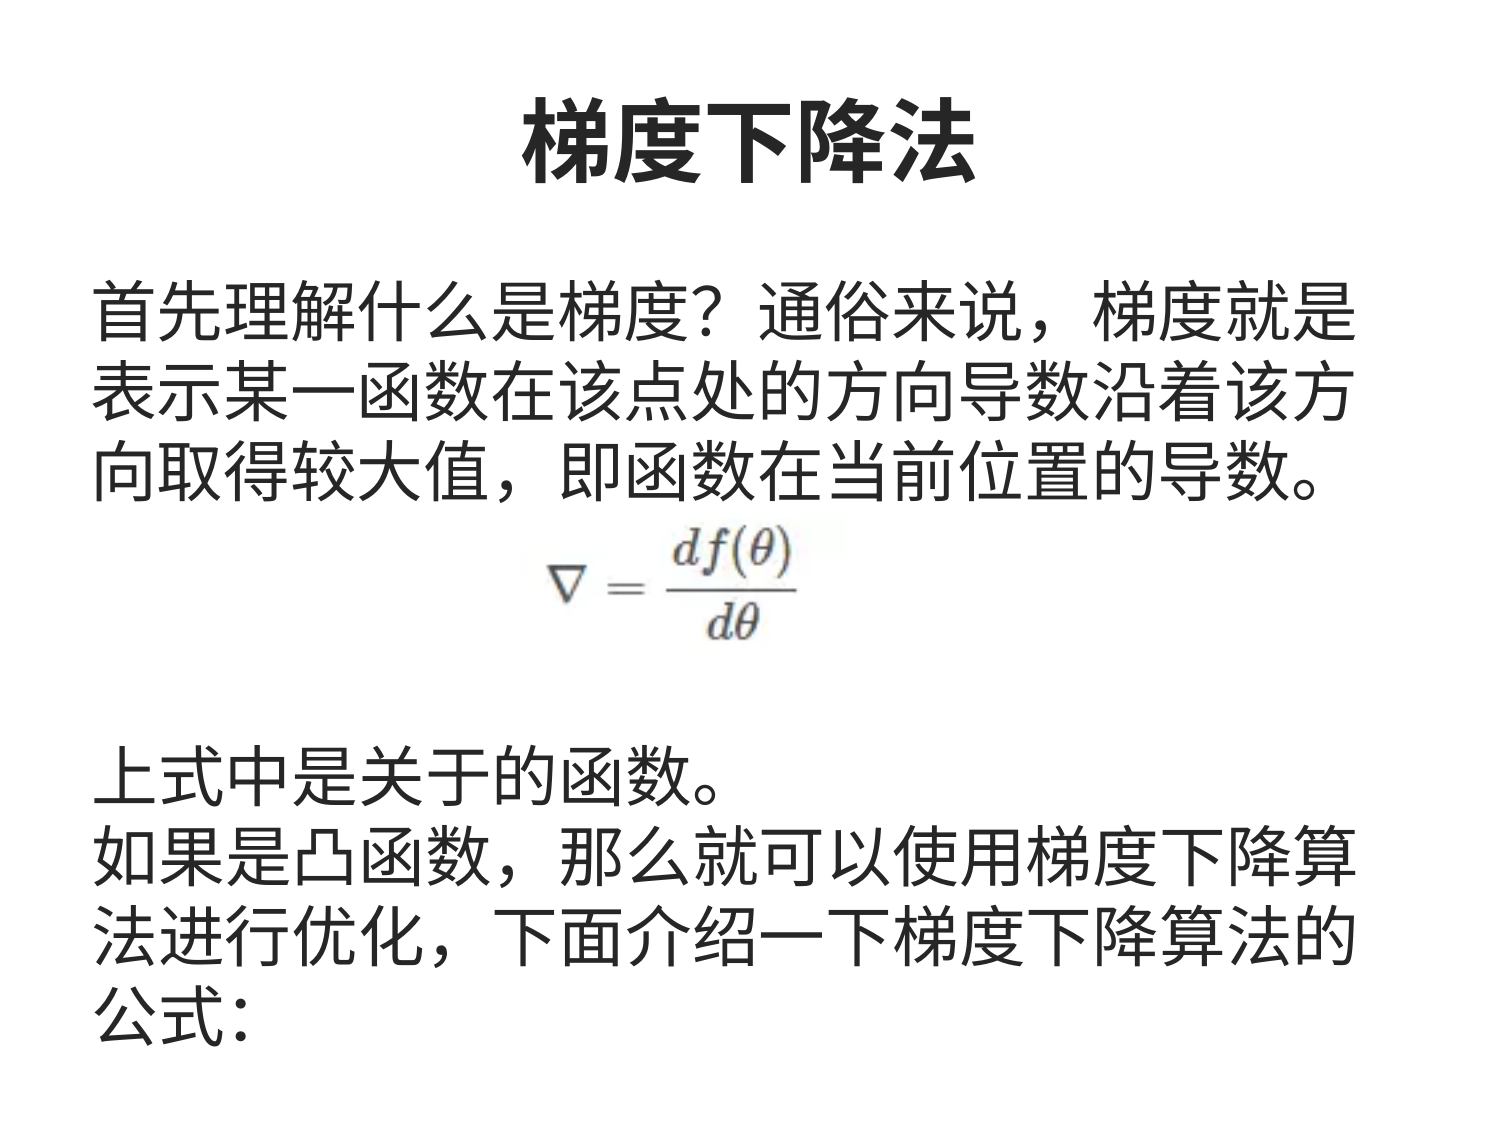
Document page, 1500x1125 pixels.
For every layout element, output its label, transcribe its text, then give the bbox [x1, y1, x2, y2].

picture [513, 518, 845, 651]
title 梯度下降法 [75, 45, 1425, 233]
list 首先理解什么是梯度？通俗来说，梯度就是表示某一函数在该点处的方向导数沿着该方向取得较大值，即函数在当前位置的导数。 [75, 262, 1425, 651]
